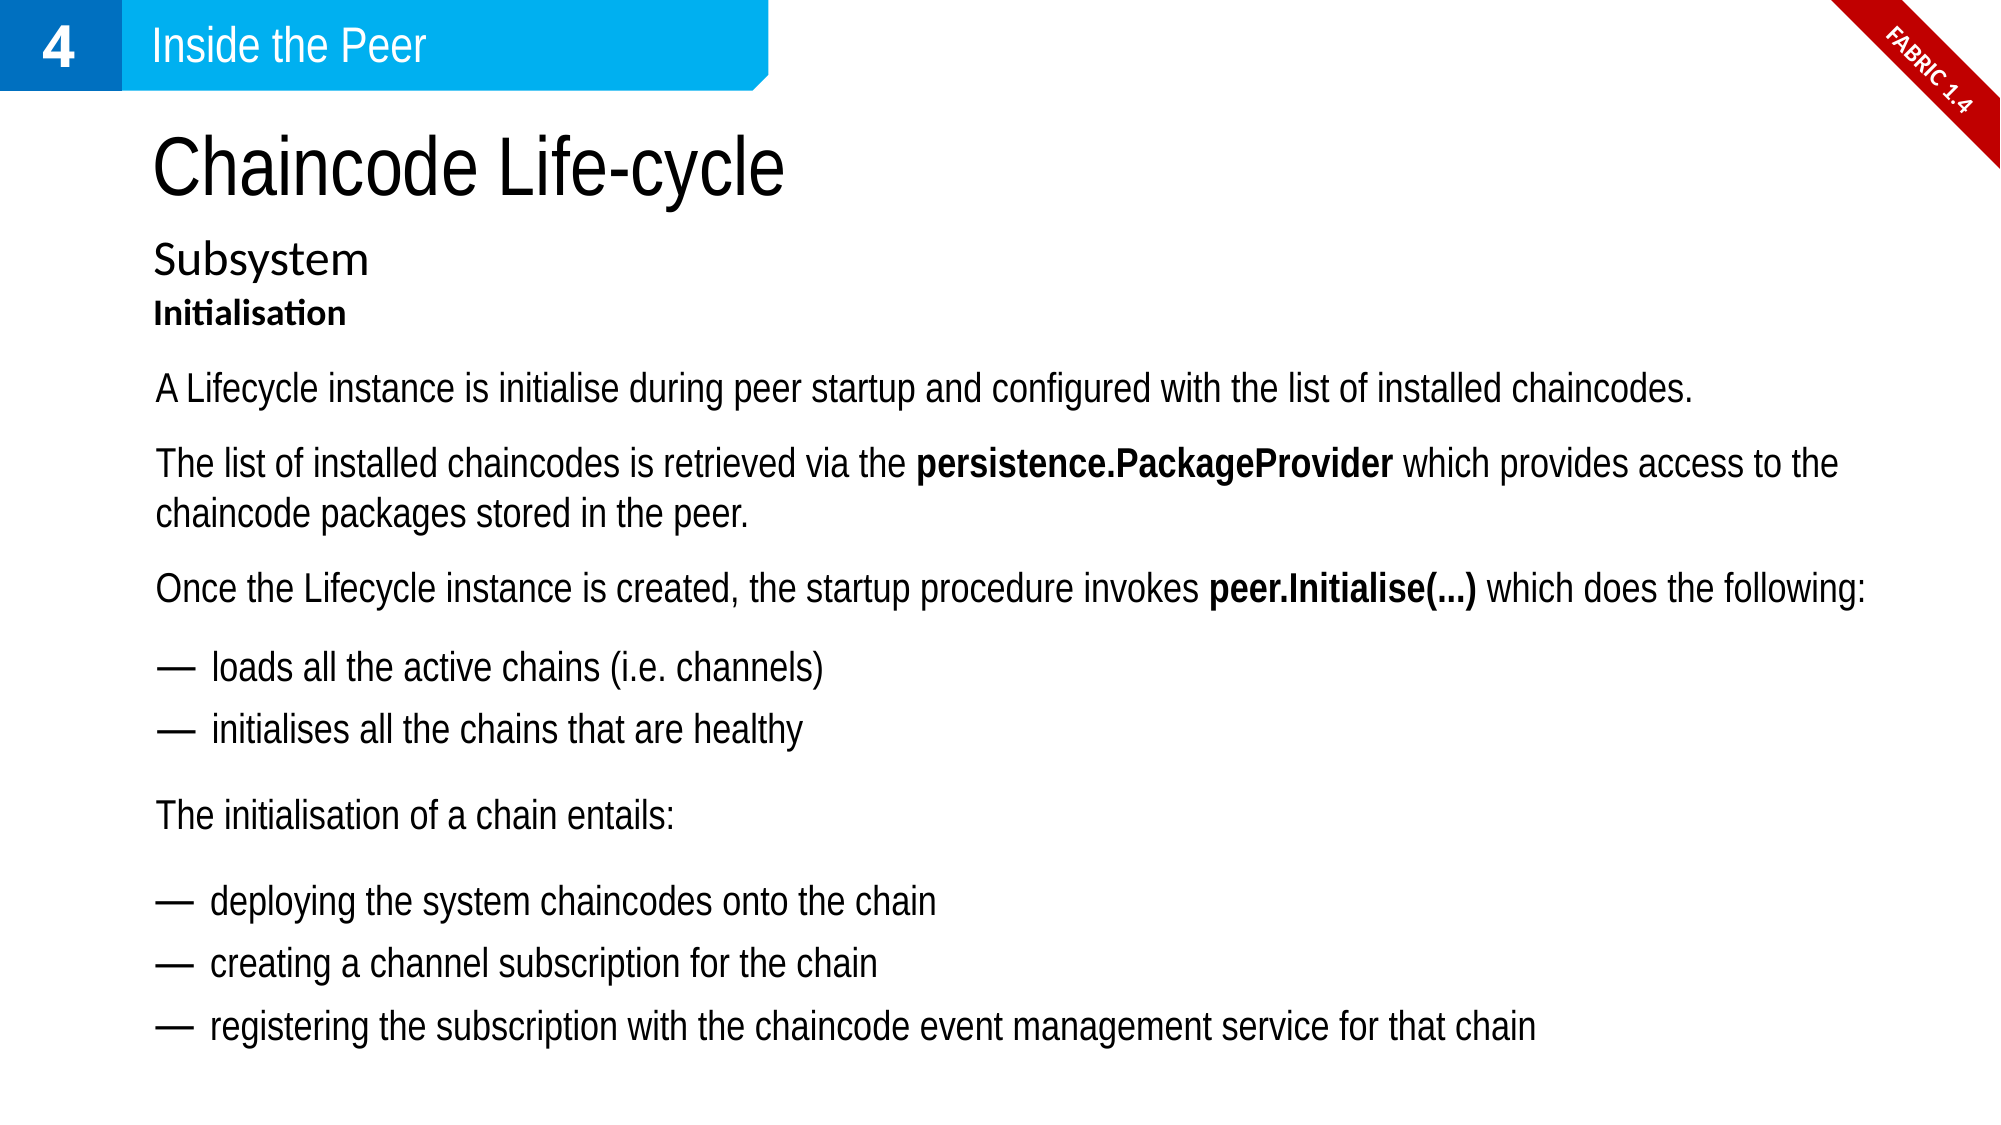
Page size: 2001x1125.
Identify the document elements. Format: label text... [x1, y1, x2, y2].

title Chaincode Life-cycle [137, 59, 1863, 278]
text_box Initialisation [138, 280, 362, 341]
text_box deploying the system chaincodes onto the chain creating a channel subscription for the chain registering the subscription with the chaincode event management service for that chain [139, 865, 1861, 1056]
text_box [0, 0, 768, 91]
text_box The initialisation of a chain entails: [140, 780, 1919, 846]
text_box FABRIC 1.4 [1831, 0, 2000, 169]
text_box A Lifecycle instance is initialise during peer startup and configured with the list of installed chaincodes. The list of installed chaincodes is retrieved via the persistence.PackageProvider which provides access to the chaincode packages stored in the peer. Once the Lifecycle instance is created, the startup procedure invokes peer.Initialise(...) which does the following: [140, 353, 1919, 619]
text_box loads all the active chains (i.e. channels) initialises all the chains that are healthy [140, 632, 1863, 760]
text_box Subsystem [138, 218, 385, 294]
